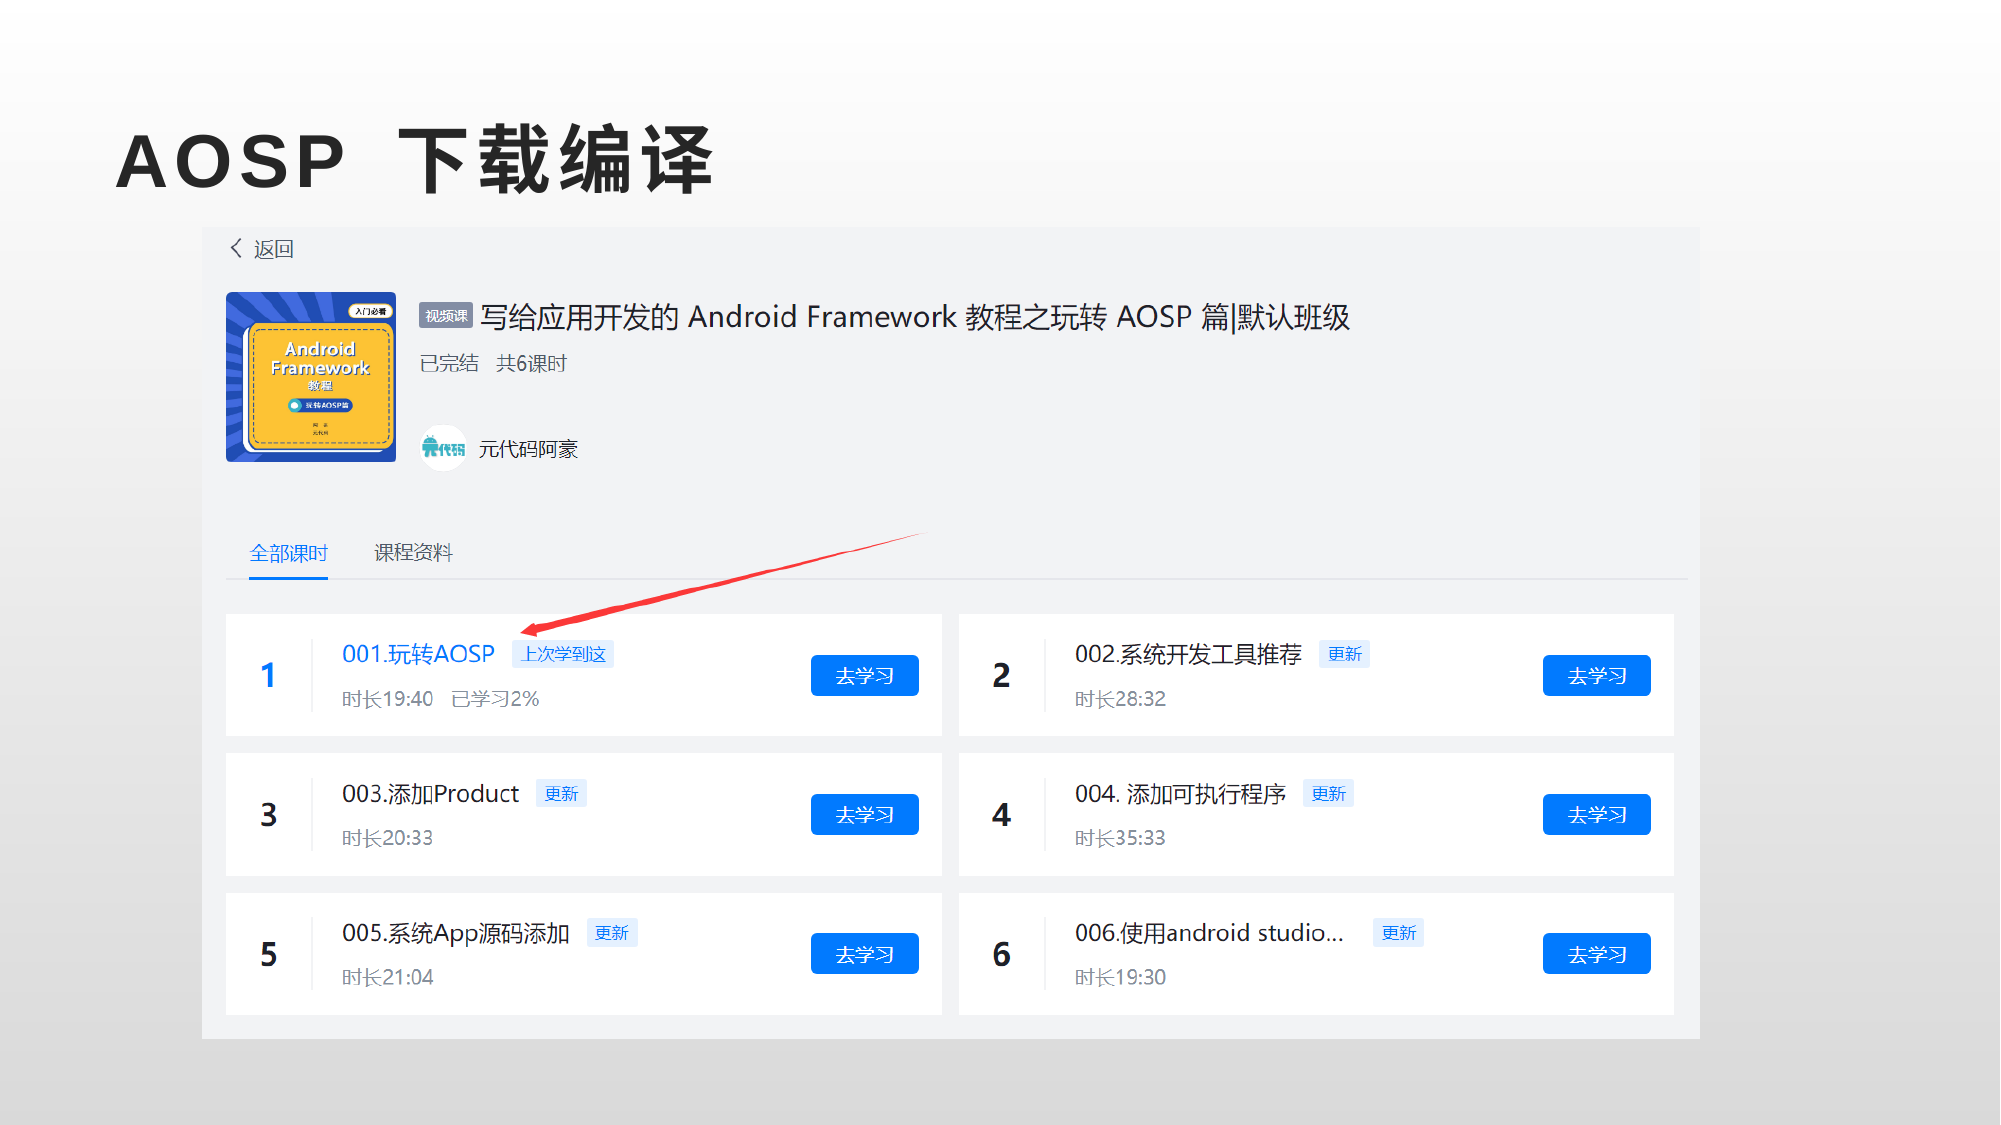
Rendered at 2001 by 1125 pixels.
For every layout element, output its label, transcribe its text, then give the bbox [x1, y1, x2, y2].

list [202, 227, 1700, 1039]
title AOSP 下载编译 [99, 99, 1900, 216]
